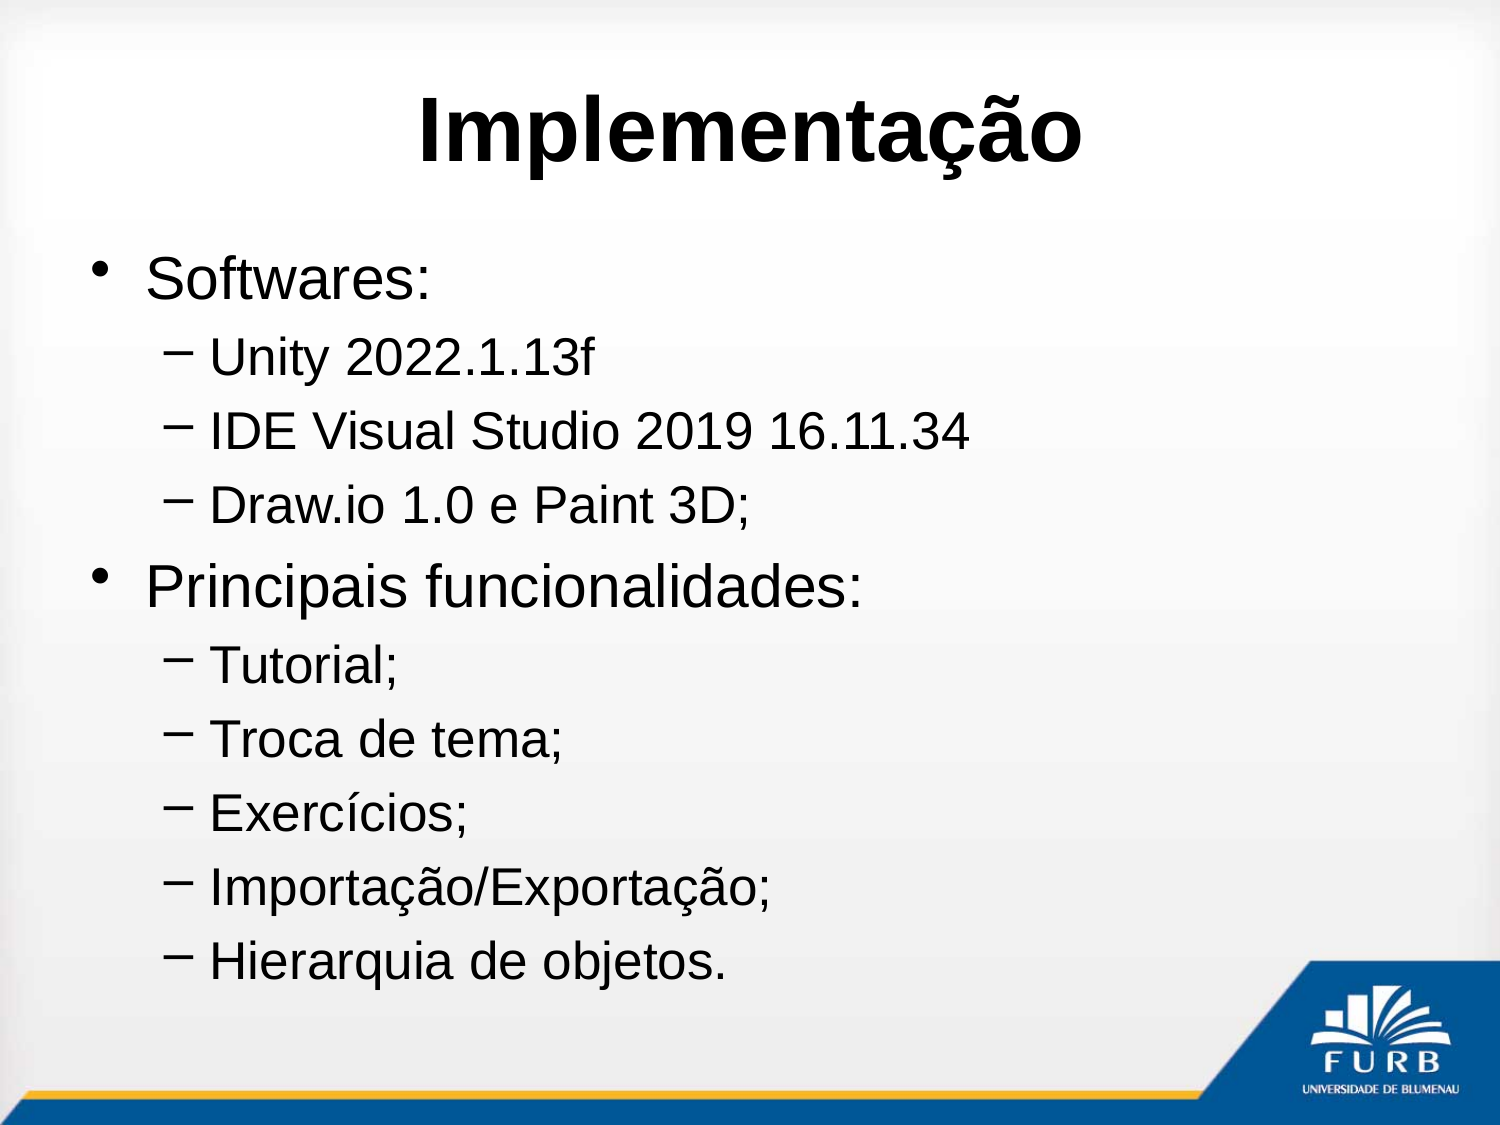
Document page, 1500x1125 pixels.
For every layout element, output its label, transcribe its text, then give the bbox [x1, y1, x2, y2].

picture [0, 0, 1500, 1125]
list Softwares: Unity 2022.1.13f IDE Visual Studio 2019 16.11.34 Draw.io 1.0 e Paint 3D; Principais funcionalidades: Tutorial; Troca de tema; Exercícios; Importação/Exportação; Hierarquia de objetos. [74, 231, 1426, 1000]
title Implementação [76, 30, 1427, 219]
